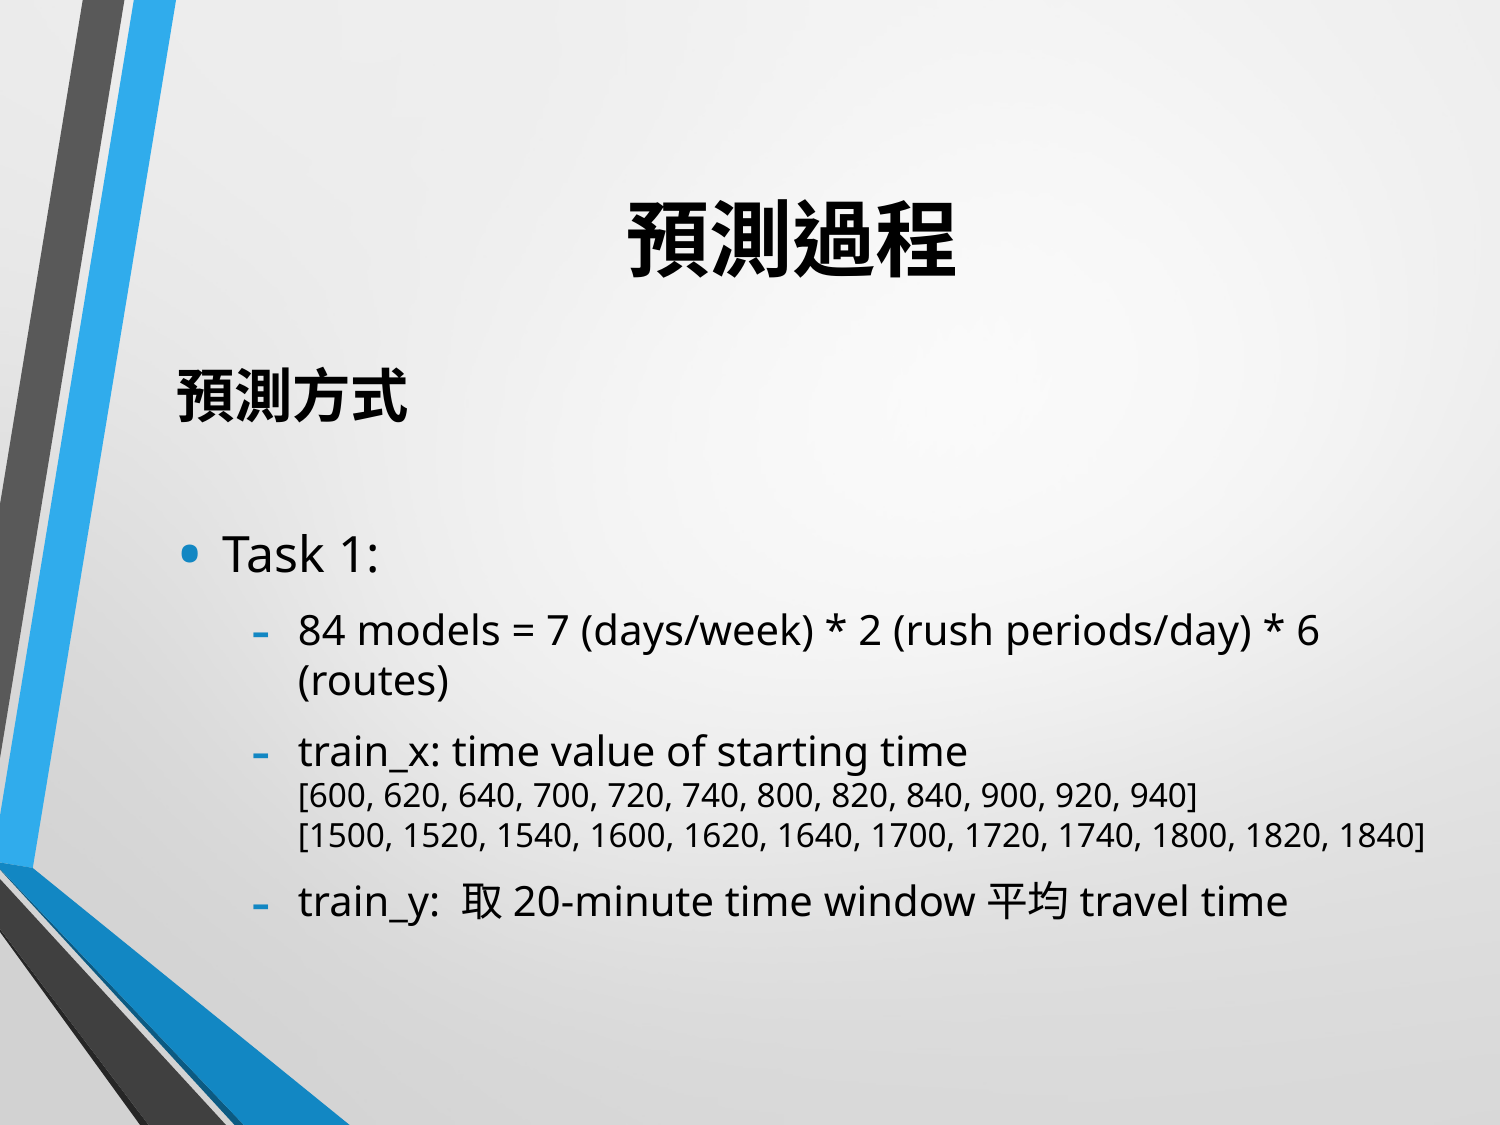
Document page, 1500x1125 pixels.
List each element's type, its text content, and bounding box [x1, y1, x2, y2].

title 預測過程 [161, 75, 1425, 351]
list 預測方式 Task 1: 84 models = 7 (days/week) * 2 (rush periods/day) * 6 (routes) train_x: time value of starting time [600, 620, 640, 700, 720, 740, 800, 820, 840, 900, 920, 940] [1500, 1520, 1540, 1600, 1620, 1640, 1700, 1720, 1740, 1800, 1820, 1840] train_y: 取20-minute time window平均travel time [161, 351, 1450, 985]
